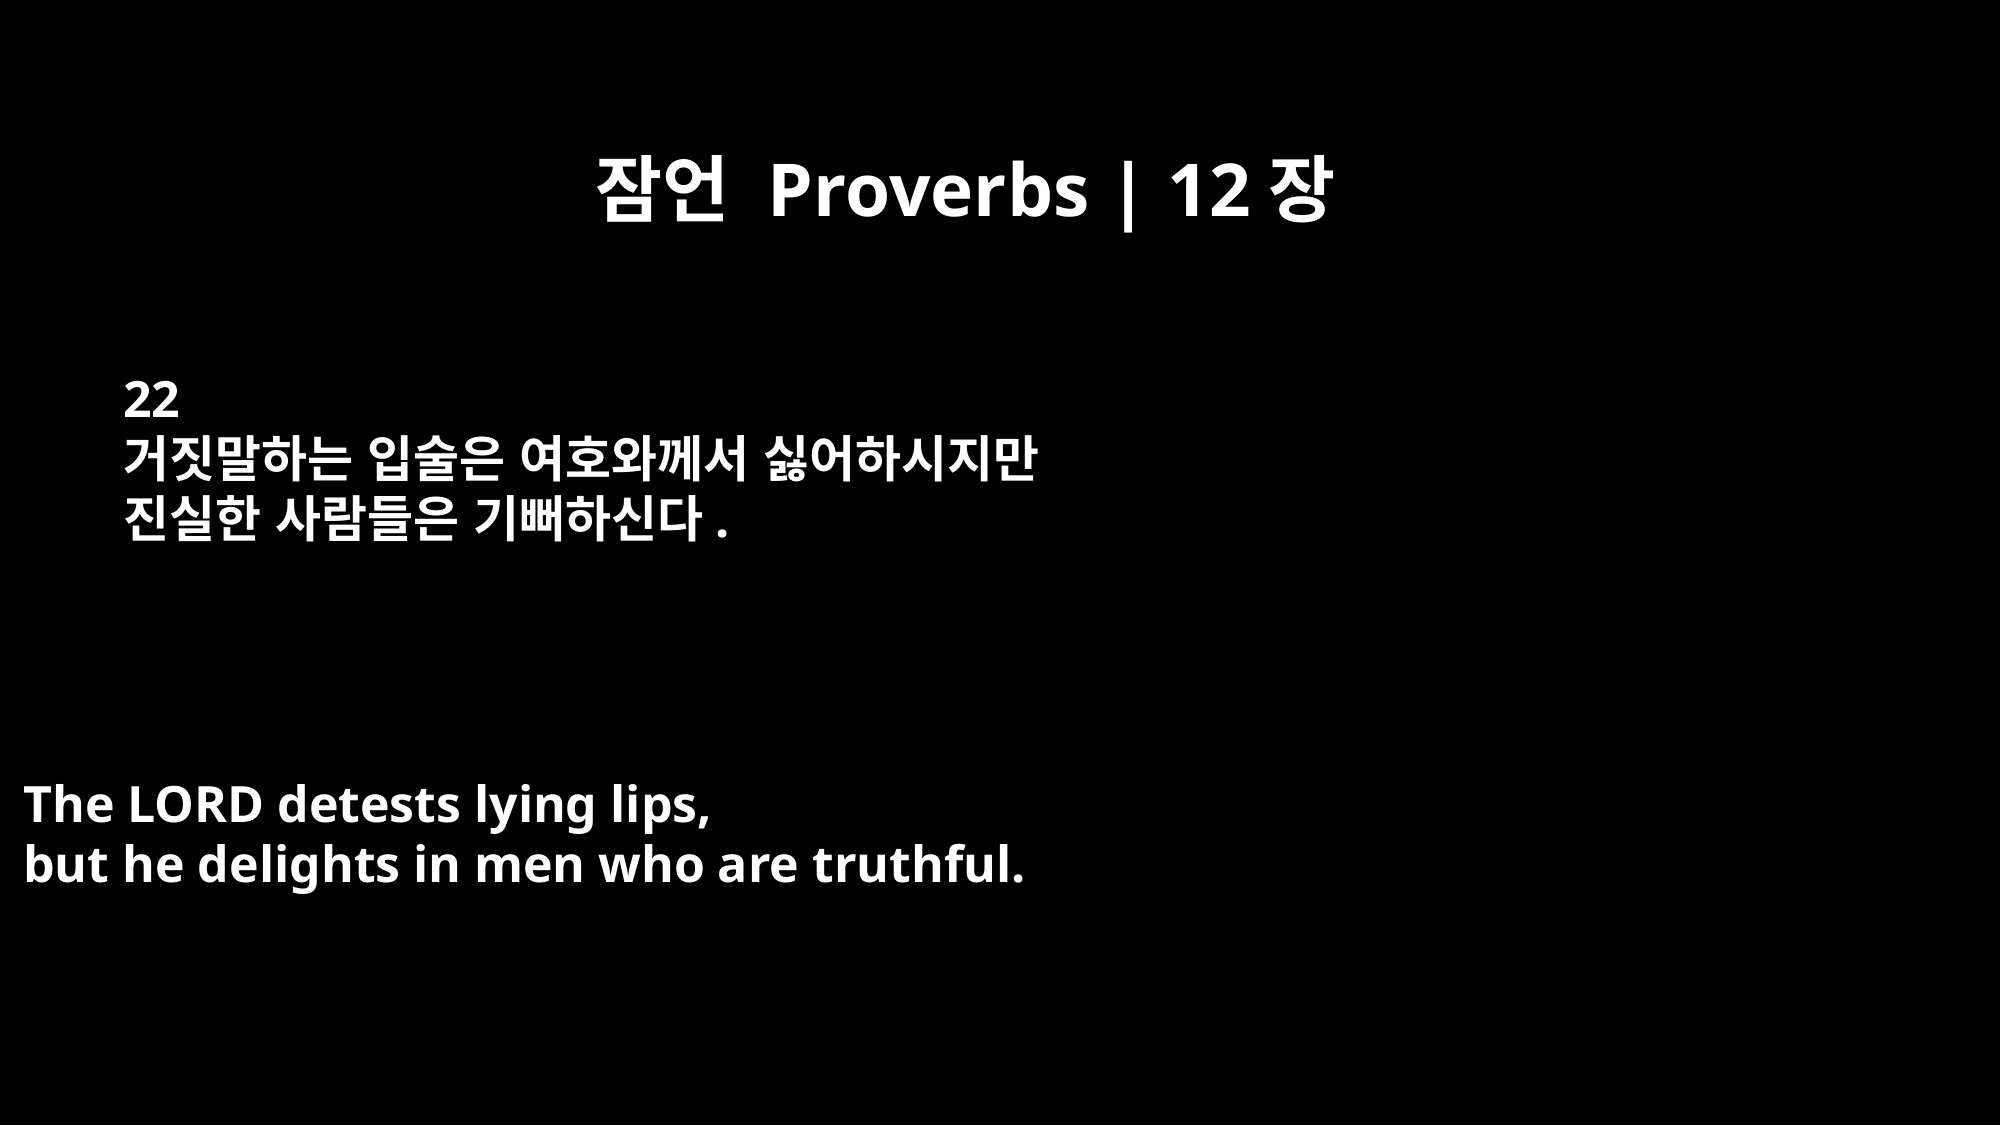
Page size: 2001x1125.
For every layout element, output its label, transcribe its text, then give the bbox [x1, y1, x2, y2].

text_box 22 거짓말하는 입술은 여호와께서 싫어하시지만 진실한 사람들은 기뻐하신다. [108, 359, 1055, 555]
text_box 잠언 Proverbs | 12장 [580, 136, 1352, 239]
text_box The LORD detests lying lips, but he delights in men who are truthful. [8, 764, 1041, 900]
